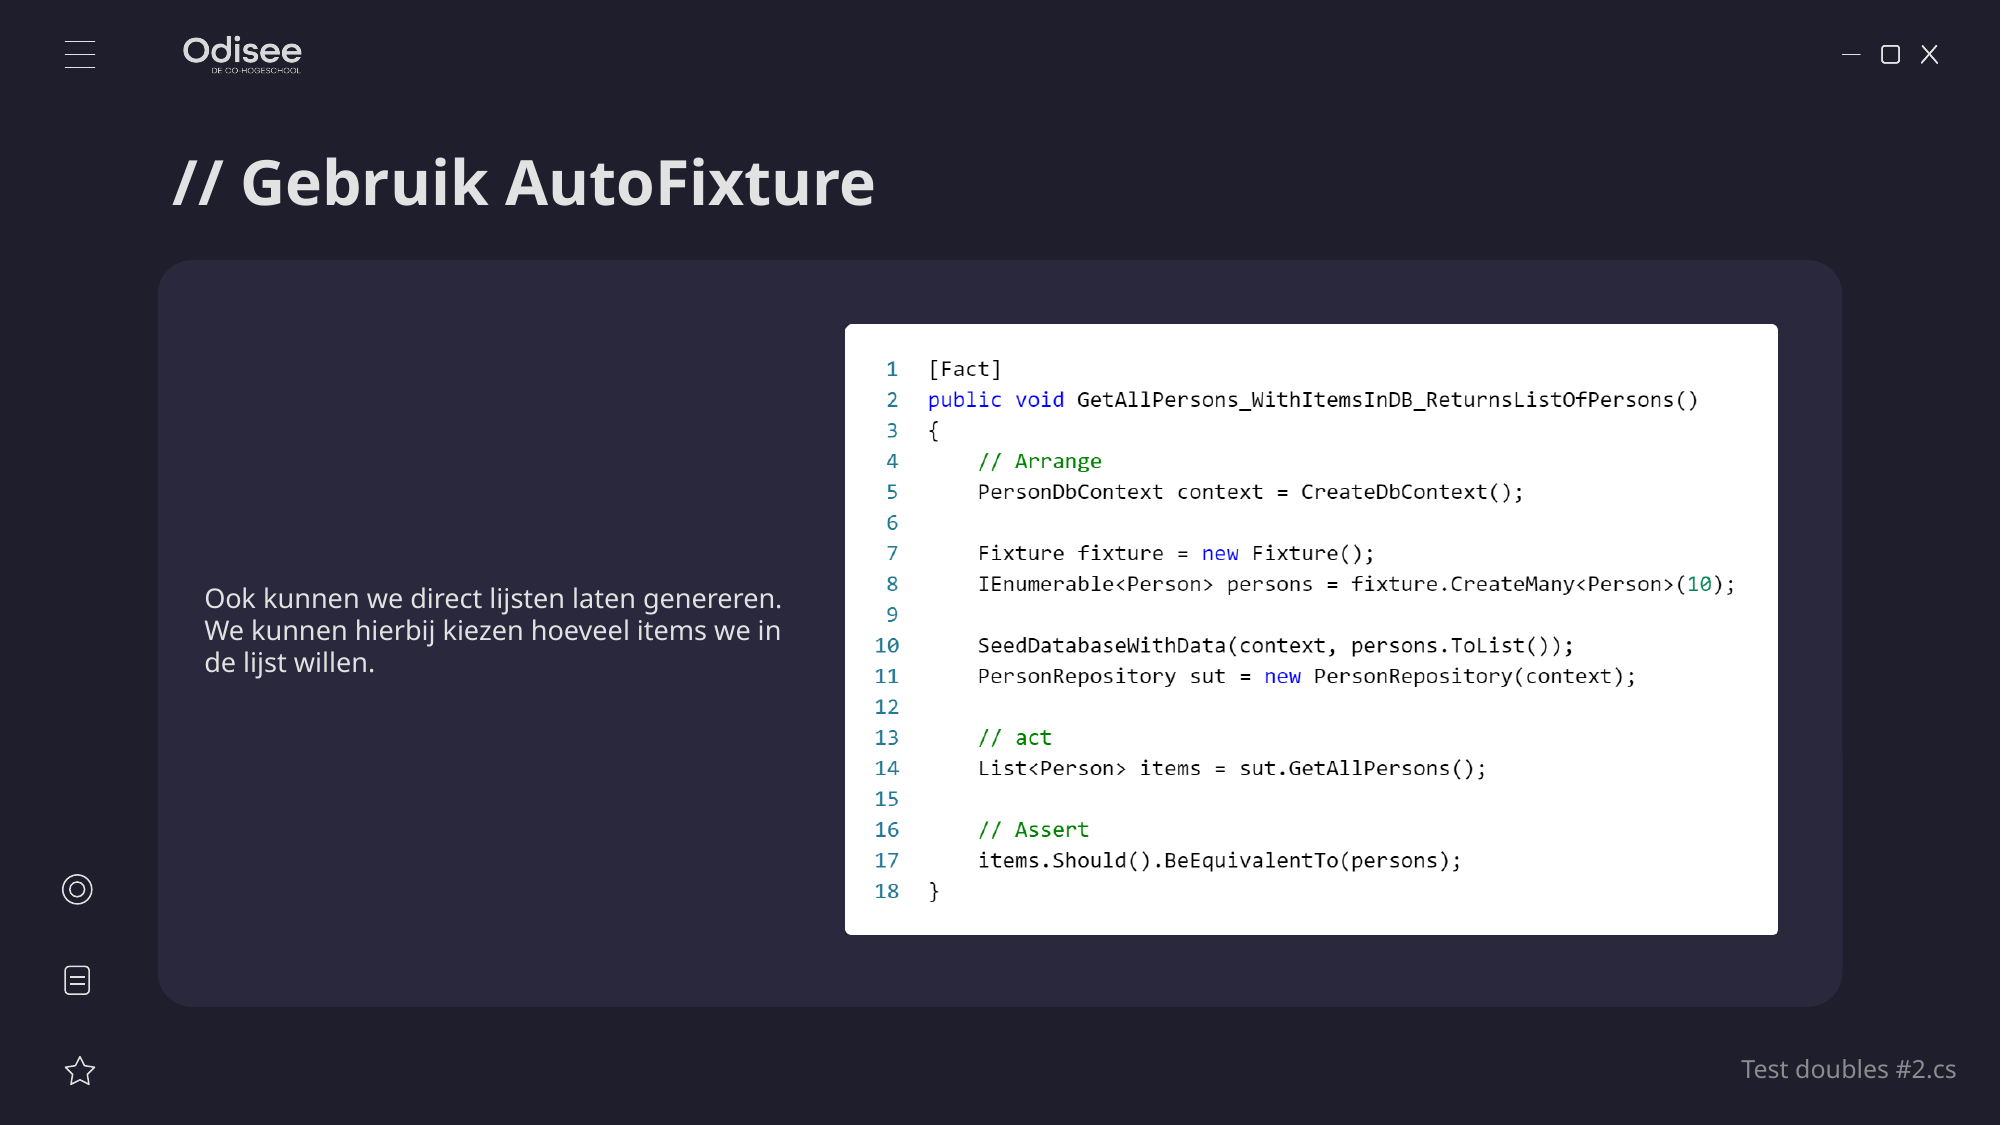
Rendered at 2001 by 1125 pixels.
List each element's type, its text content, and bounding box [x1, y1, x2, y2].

title // Gebruik AutoFixture [157, 118, 1843, 244]
picture [157, 10, 328, 99]
footer Test doubles #2.cs [1506, 1040, 1973, 1101]
list Ook kunnen we direct lijsten laten genereren. We kunnen hierbij kiezen hoeveel items we in de lijst willen. [157, 260, 805, 1000]
picture [845, 324, 1778, 935]
